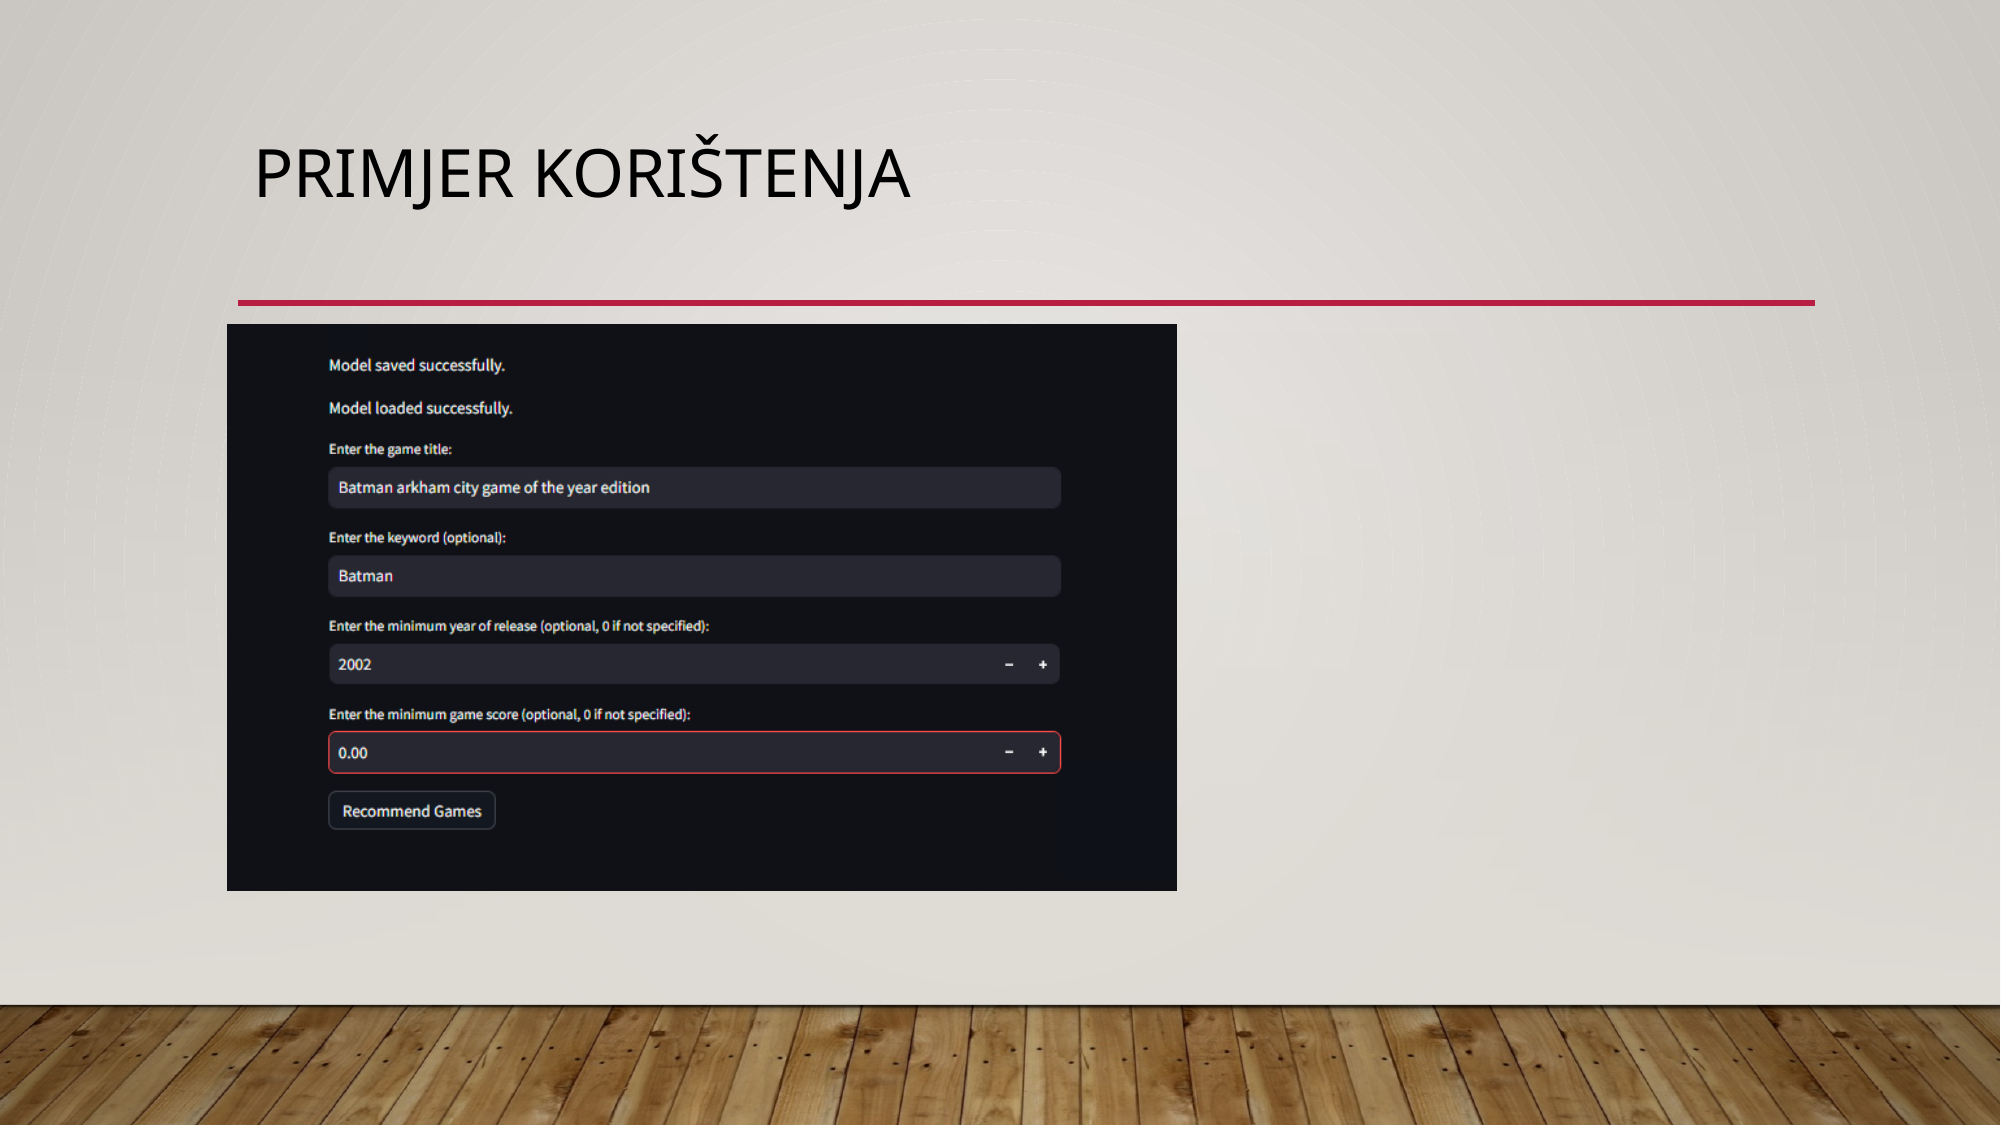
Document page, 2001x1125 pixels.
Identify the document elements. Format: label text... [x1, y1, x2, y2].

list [227, 324, 1177, 891]
picture [0, 1005, 2000, 1125]
title Primjer korištenja [238, 131, 1814, 305]
